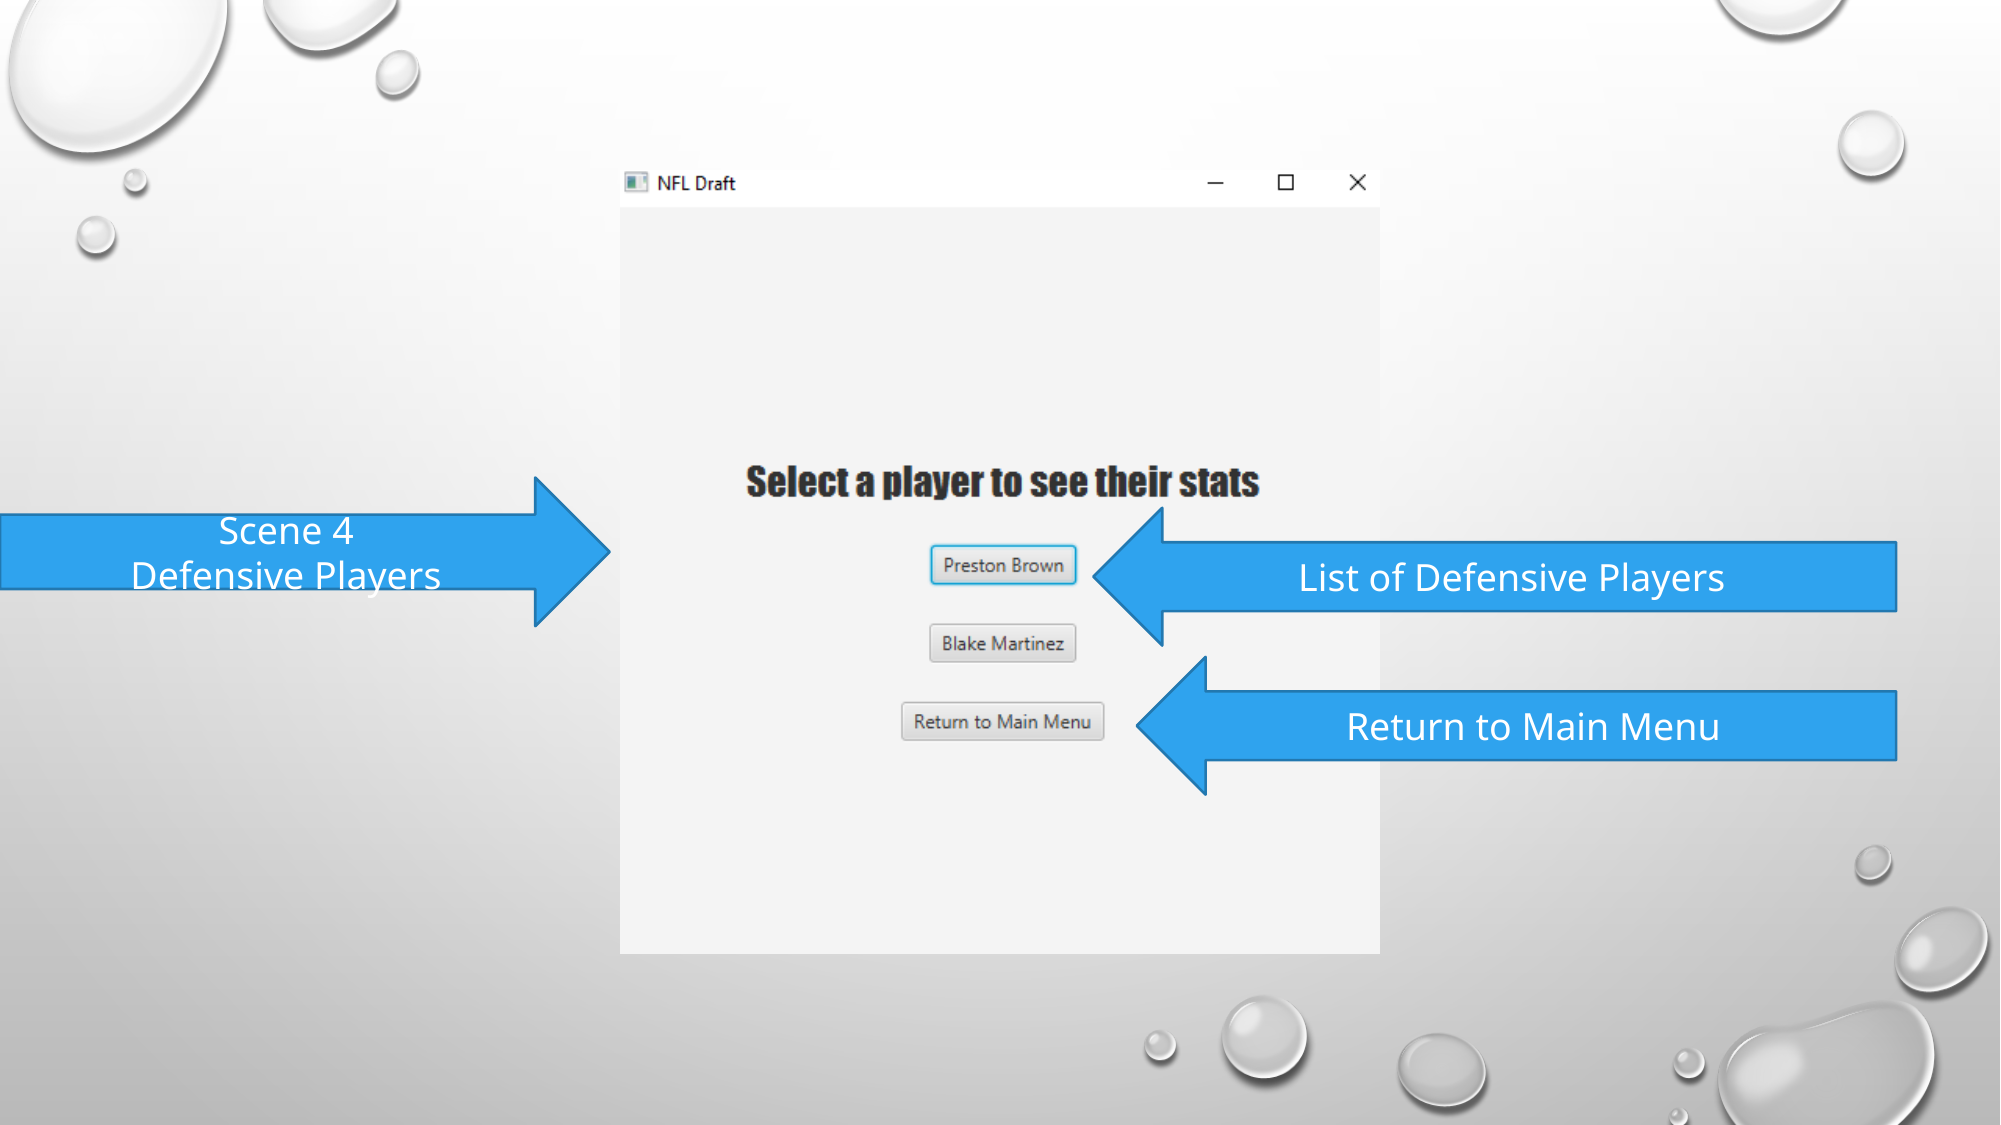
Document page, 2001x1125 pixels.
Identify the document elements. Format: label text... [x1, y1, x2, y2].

text_box Scene 4 Defensive Players [0, 476, 611, 628]
picture [0, 0, 2000, 1125]
text_box Return to Main Menu [1384, 690, 1898, 762]
text_box List of Defensive Players [1384, 540, 1898, 613]
